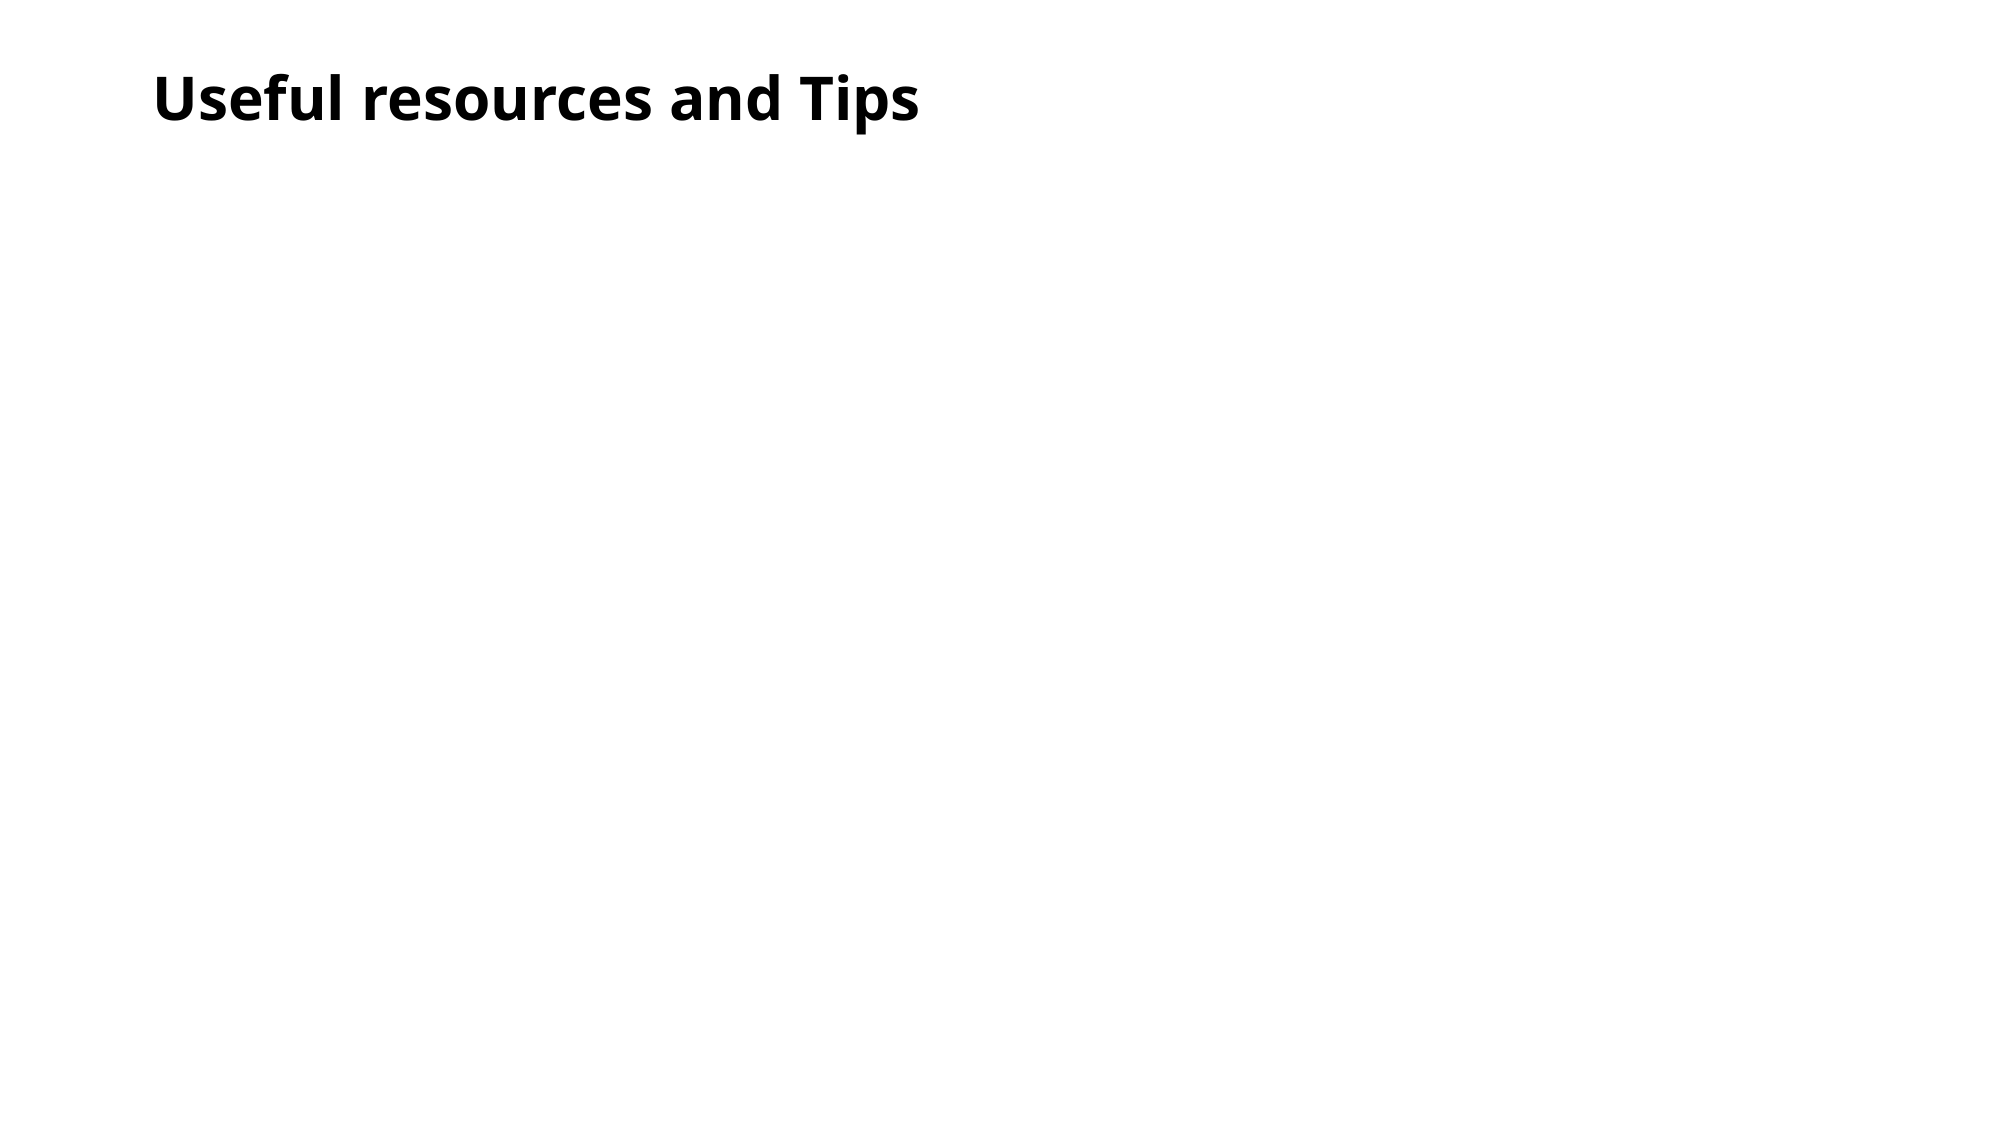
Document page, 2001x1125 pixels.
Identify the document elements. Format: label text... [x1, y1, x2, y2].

title Useful resources and Tips [137, 59, 1863, 142]
